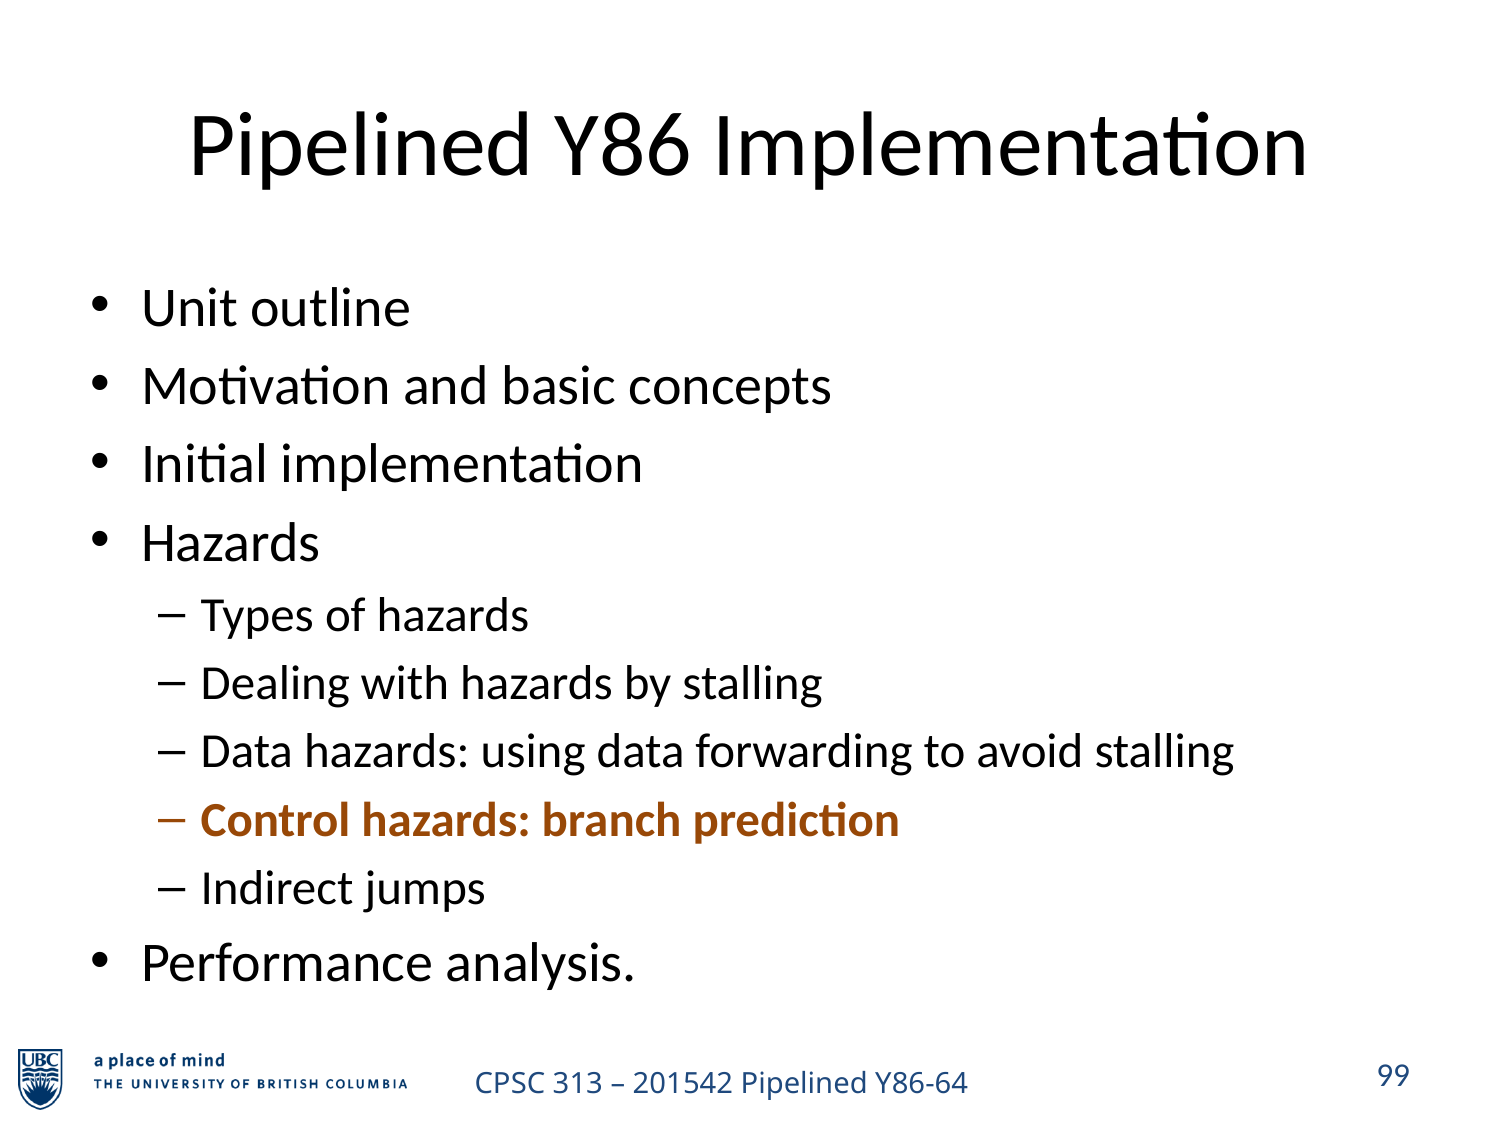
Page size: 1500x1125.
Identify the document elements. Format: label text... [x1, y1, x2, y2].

picture [18, 1049, 407, 1110]
slide_number 99 [1074, 1042, 1425, 1103]
list Unit outline Motivation and basic concepts Initial implementation Hazards Types of hazards Dealing with hazards by stalling Data hazards: using data forwarding to avoid stalling Control hazards: branch prediction Indirect jumps Performance analysis. [75, 262, 1425, 1005]
title Pipelined Y86 Implementation [75, 45, 1425, 233]
